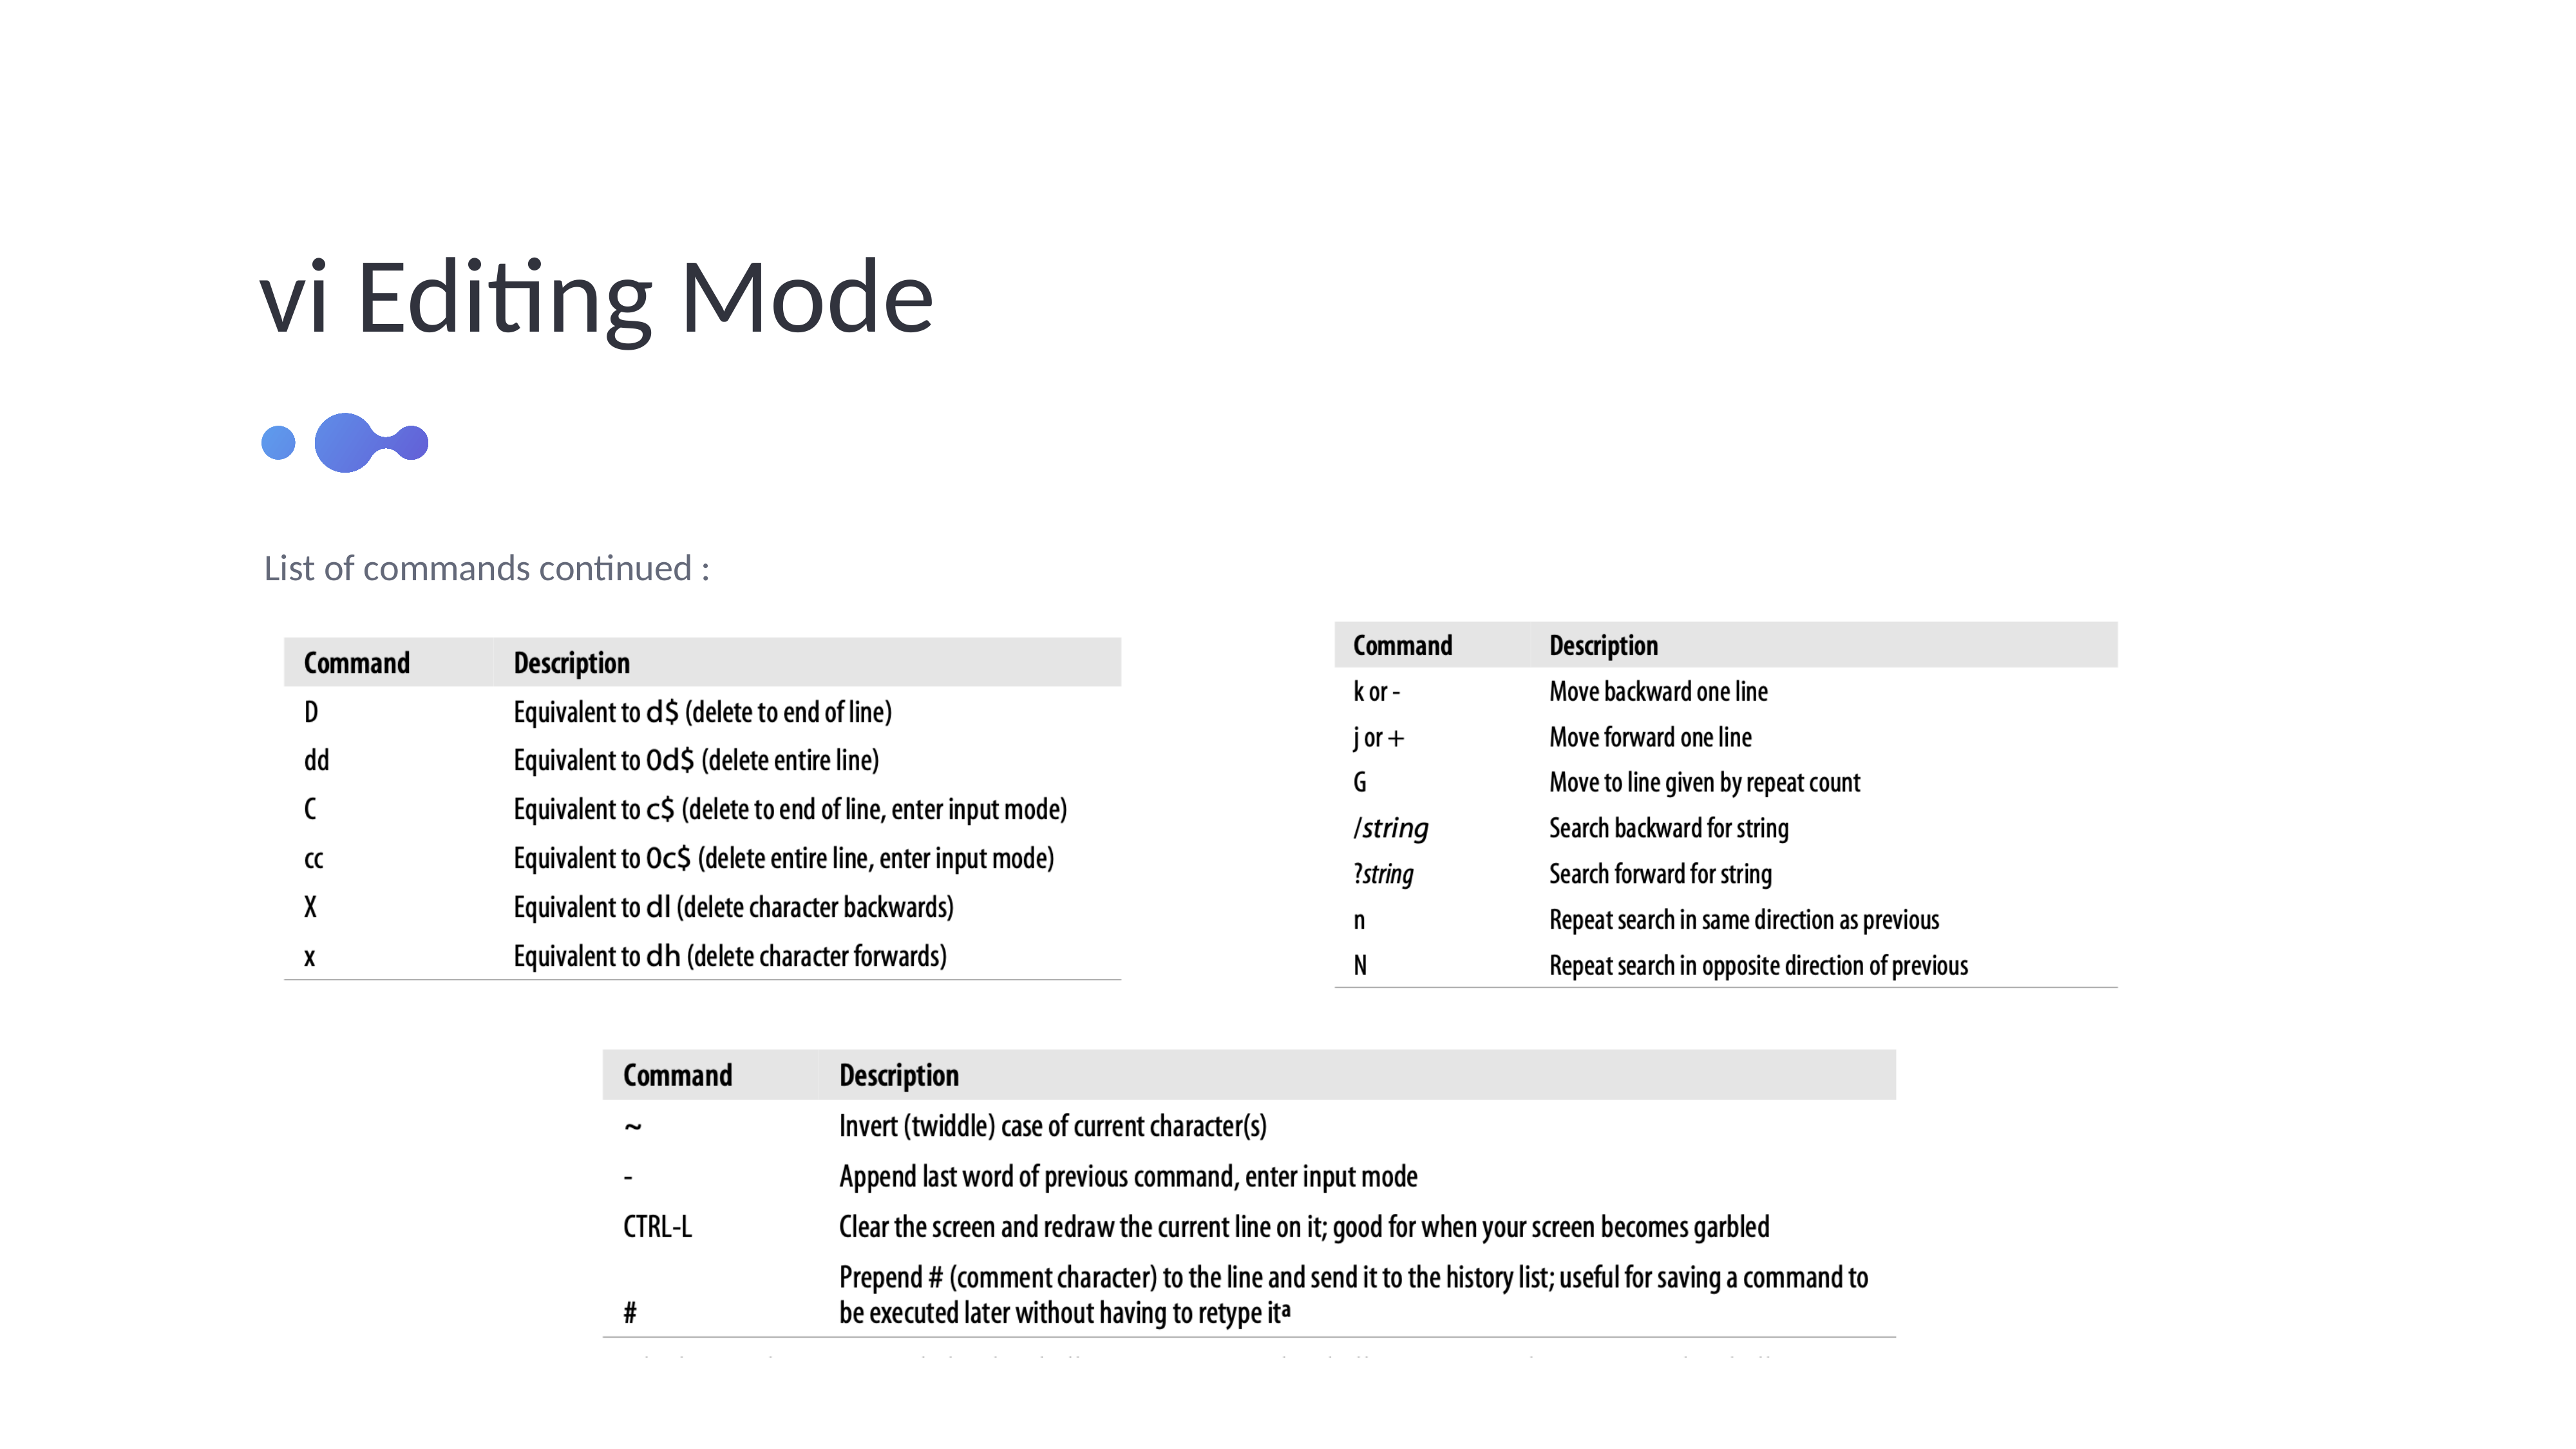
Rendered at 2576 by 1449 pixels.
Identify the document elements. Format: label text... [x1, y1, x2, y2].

text_box [315, 413, 428, 473]
text_box vi Editing Mode [252, 219, 1936, 359]
picture [1305, 609, 2166, 1005]
picture [589, 1034, 1921, 1358]
text_box [261, 426, 296, 460]
text_box List of commands continued : [259, 528, 2291, 1343]
picture [258, 623, 1155, 996]
